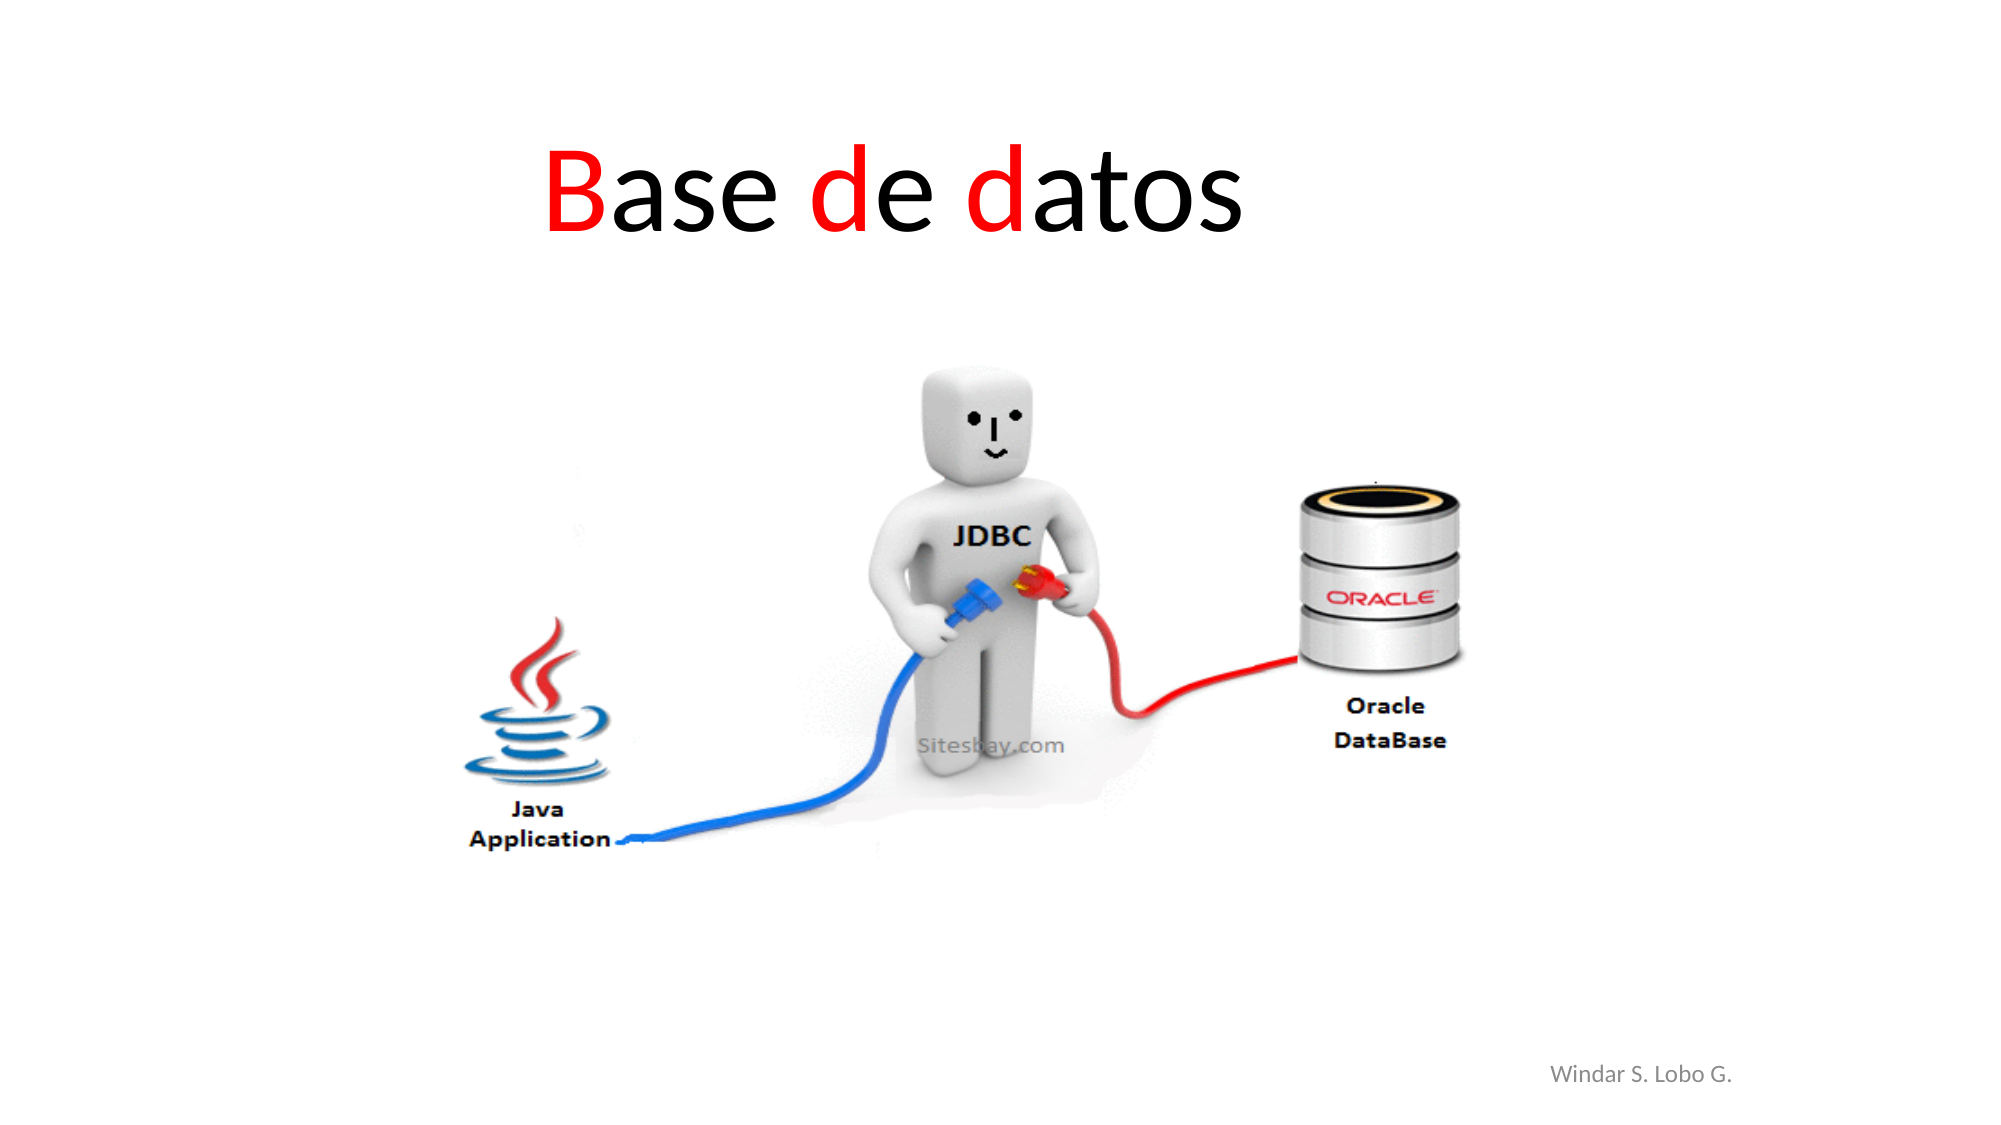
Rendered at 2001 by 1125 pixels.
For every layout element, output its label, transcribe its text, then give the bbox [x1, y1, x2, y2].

slide_number Windar S. Lobo G. [1297, 1042, 1748, 1103]
picture [455, 360, 1469, 865]
text_box Base de datos [105, 98, 1682, 264]
